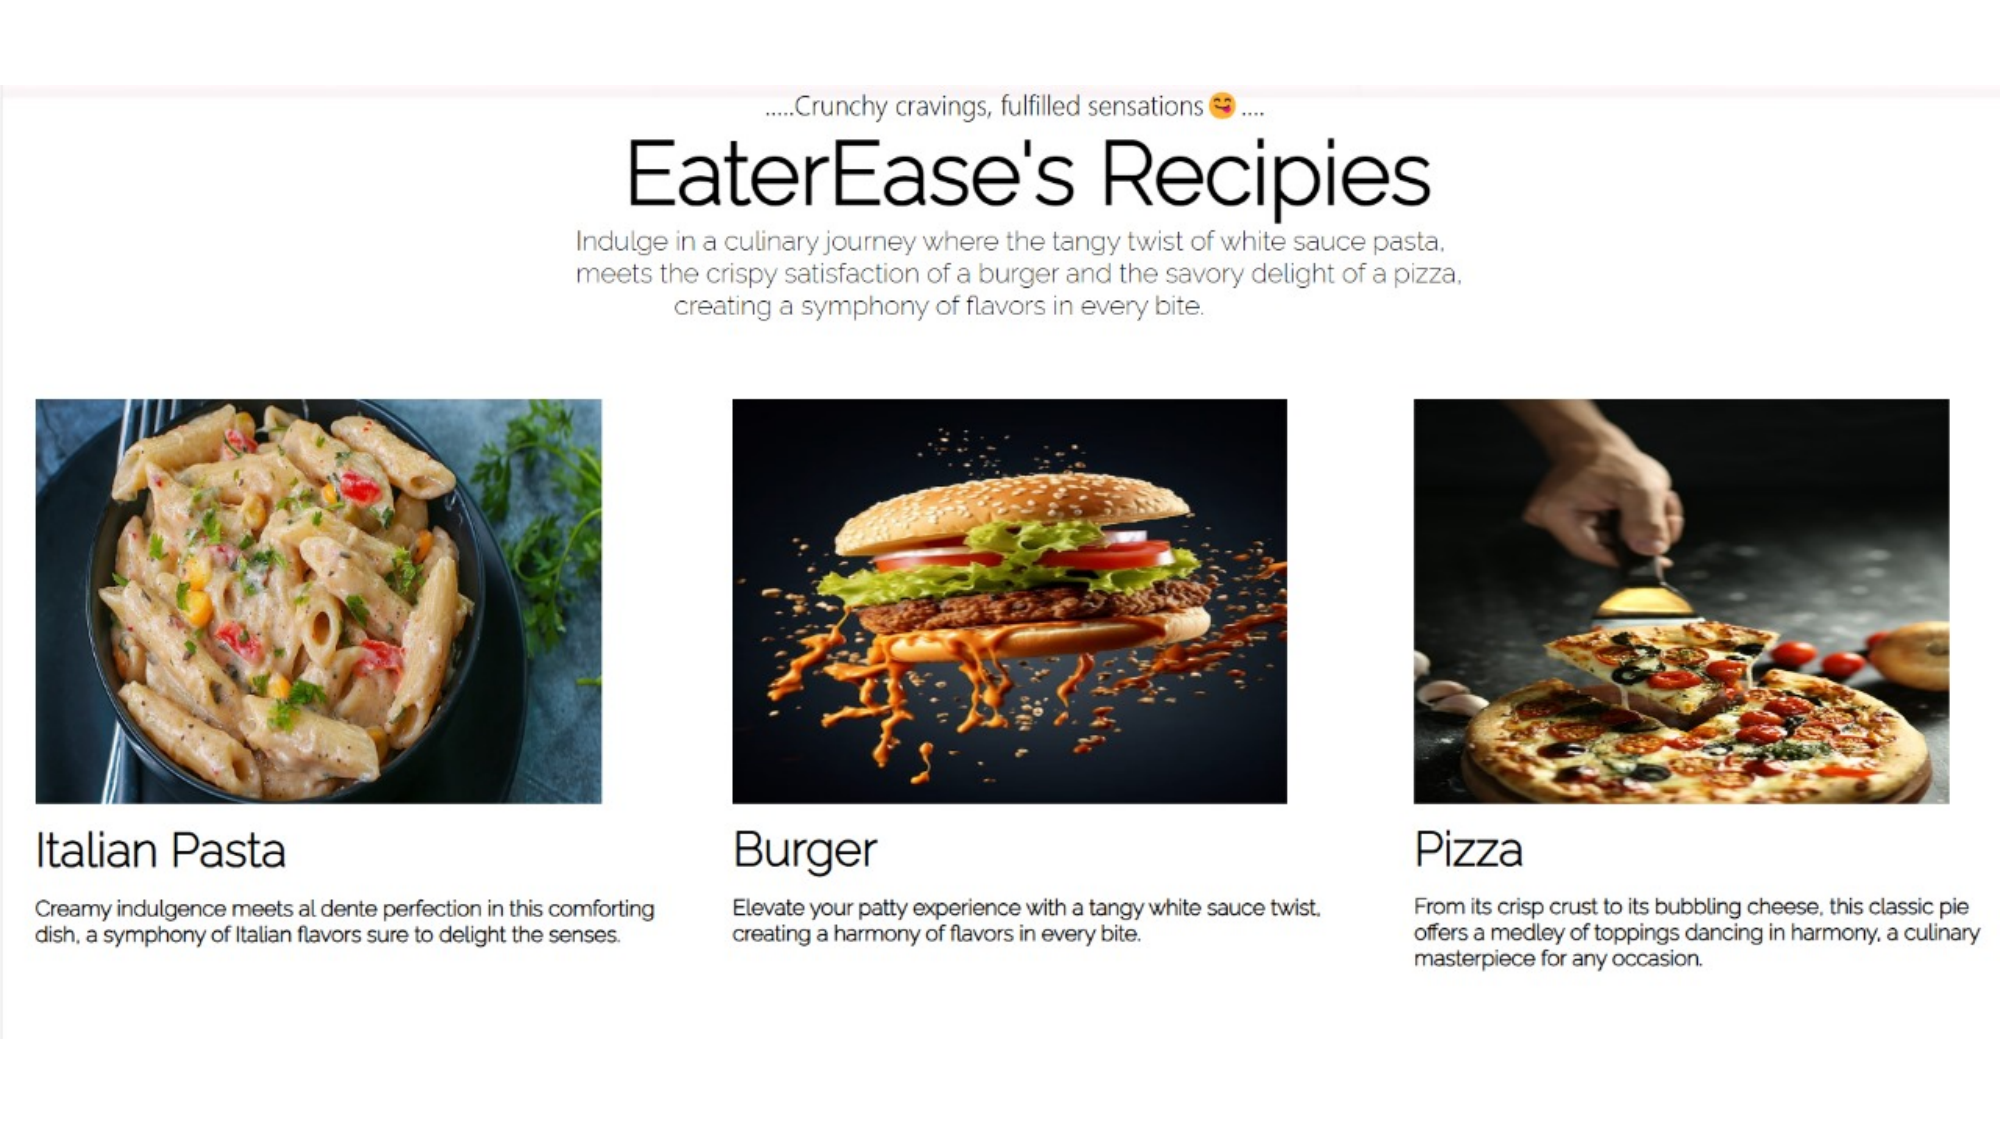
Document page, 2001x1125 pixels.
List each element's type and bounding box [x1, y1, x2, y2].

picture [0, 85, 2000, 1039]
